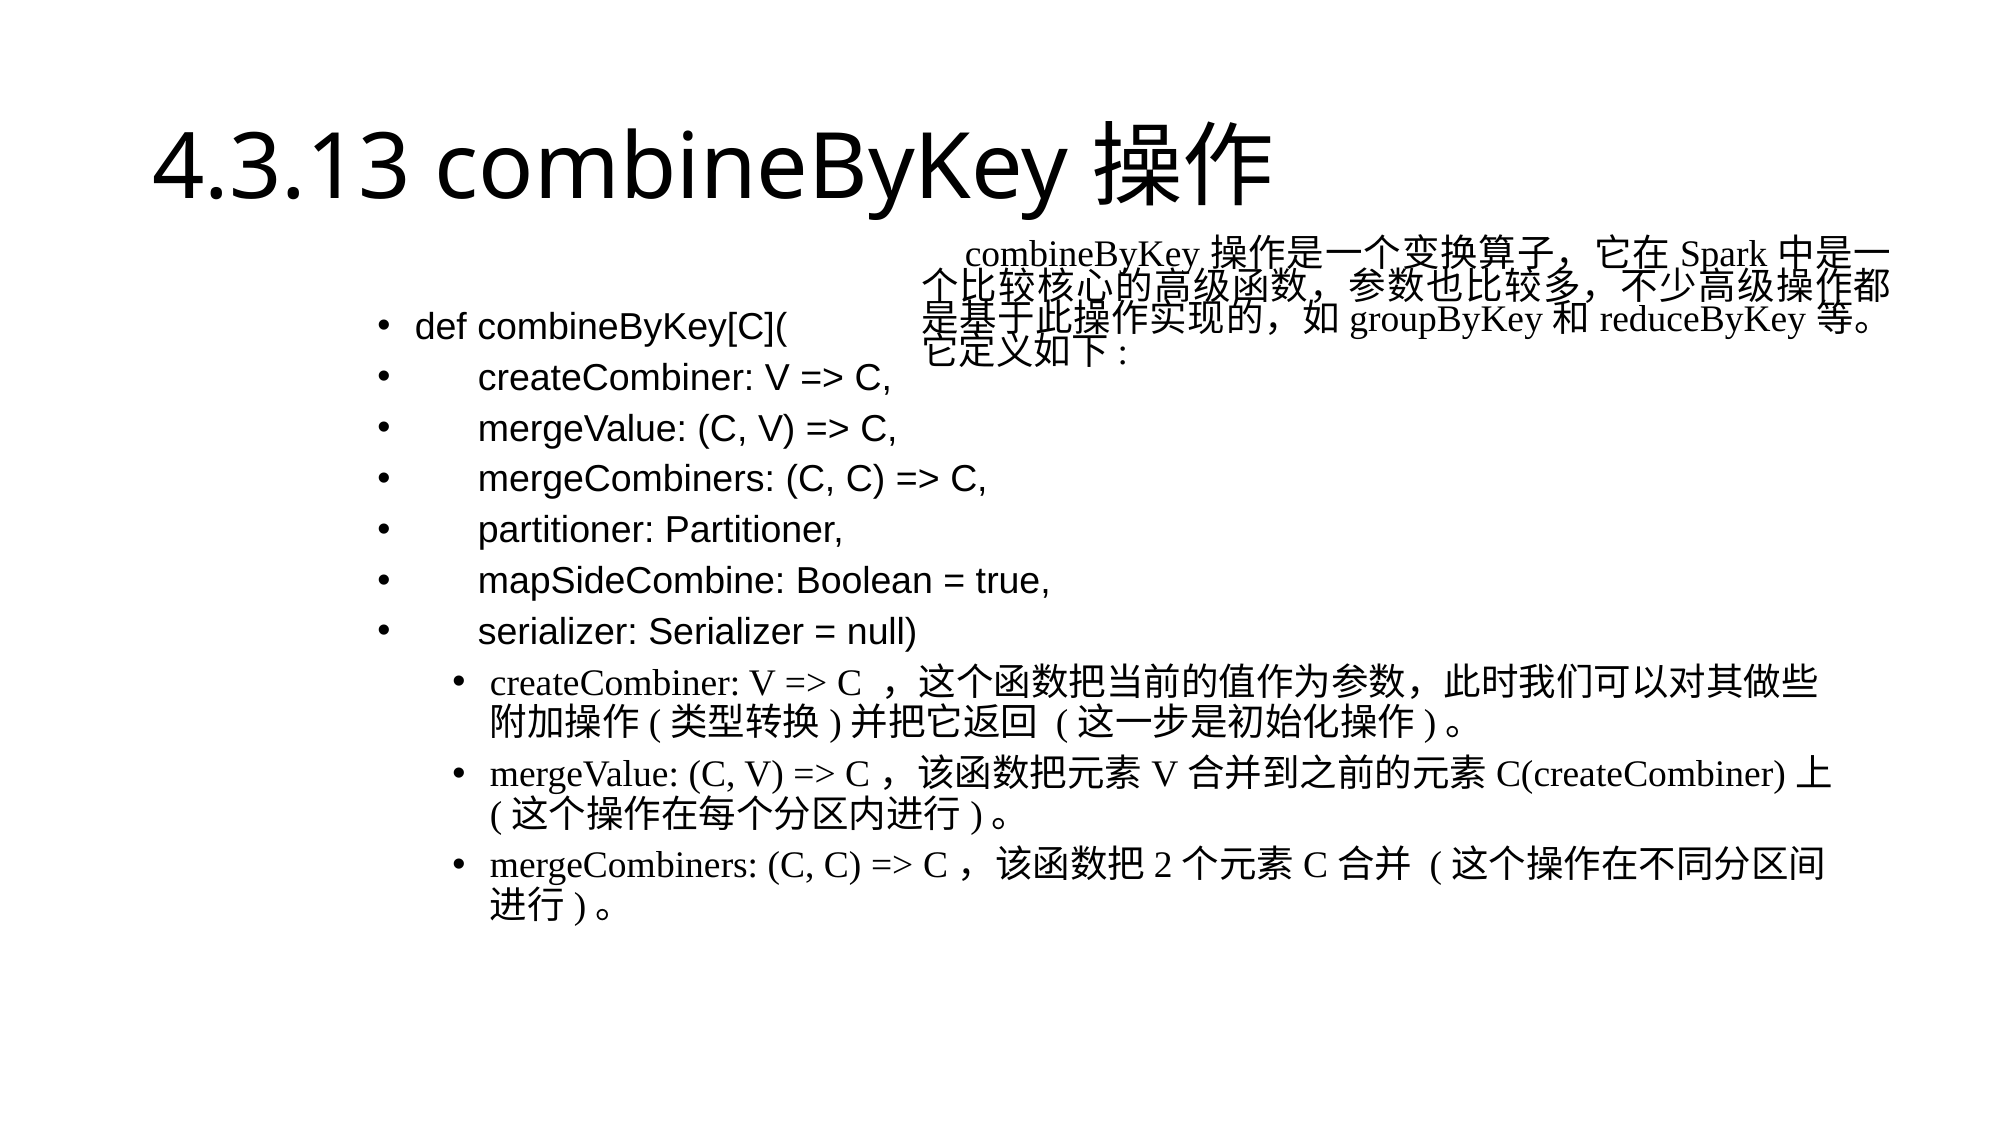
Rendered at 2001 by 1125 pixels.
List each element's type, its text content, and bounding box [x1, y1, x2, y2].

text_box combineByKey操作是一个变换算子，它在Spark中是一个比较核心的高级函数，参数也比较多，不少高级操作都是基于此操作实现的，如groupByKey和reduceByKey等。它定义如下: [906, 233, 1907, 380]
list def combineByKey[C]( createCombiner: V => C, mergeValue: (C, V) => C, mergeCombiners: (C, C) => C, partitioner: Partitioner, mapSideCombine: Boolean = true, serializer: Serializer = null) createCombiner: V => C ，这个函数把当前的值作为参数，此时我们可以对其做些附加操作(类型转换)并把它返回 (这一步是初始化操作)。 mergeValue: (C, V) => C，该函数把元素V合并到之前的元素C(createCombiner)上 (这个操作在每个分区内进行)。 mergeCombiners: (C, C) => C，该函数把2个元素C合并 (这个操作在不同分区间进行)。 [137, 299, 1863, 1014]
title 4.3.13 combineByKey操作 [137, 59, 1863, 278]
